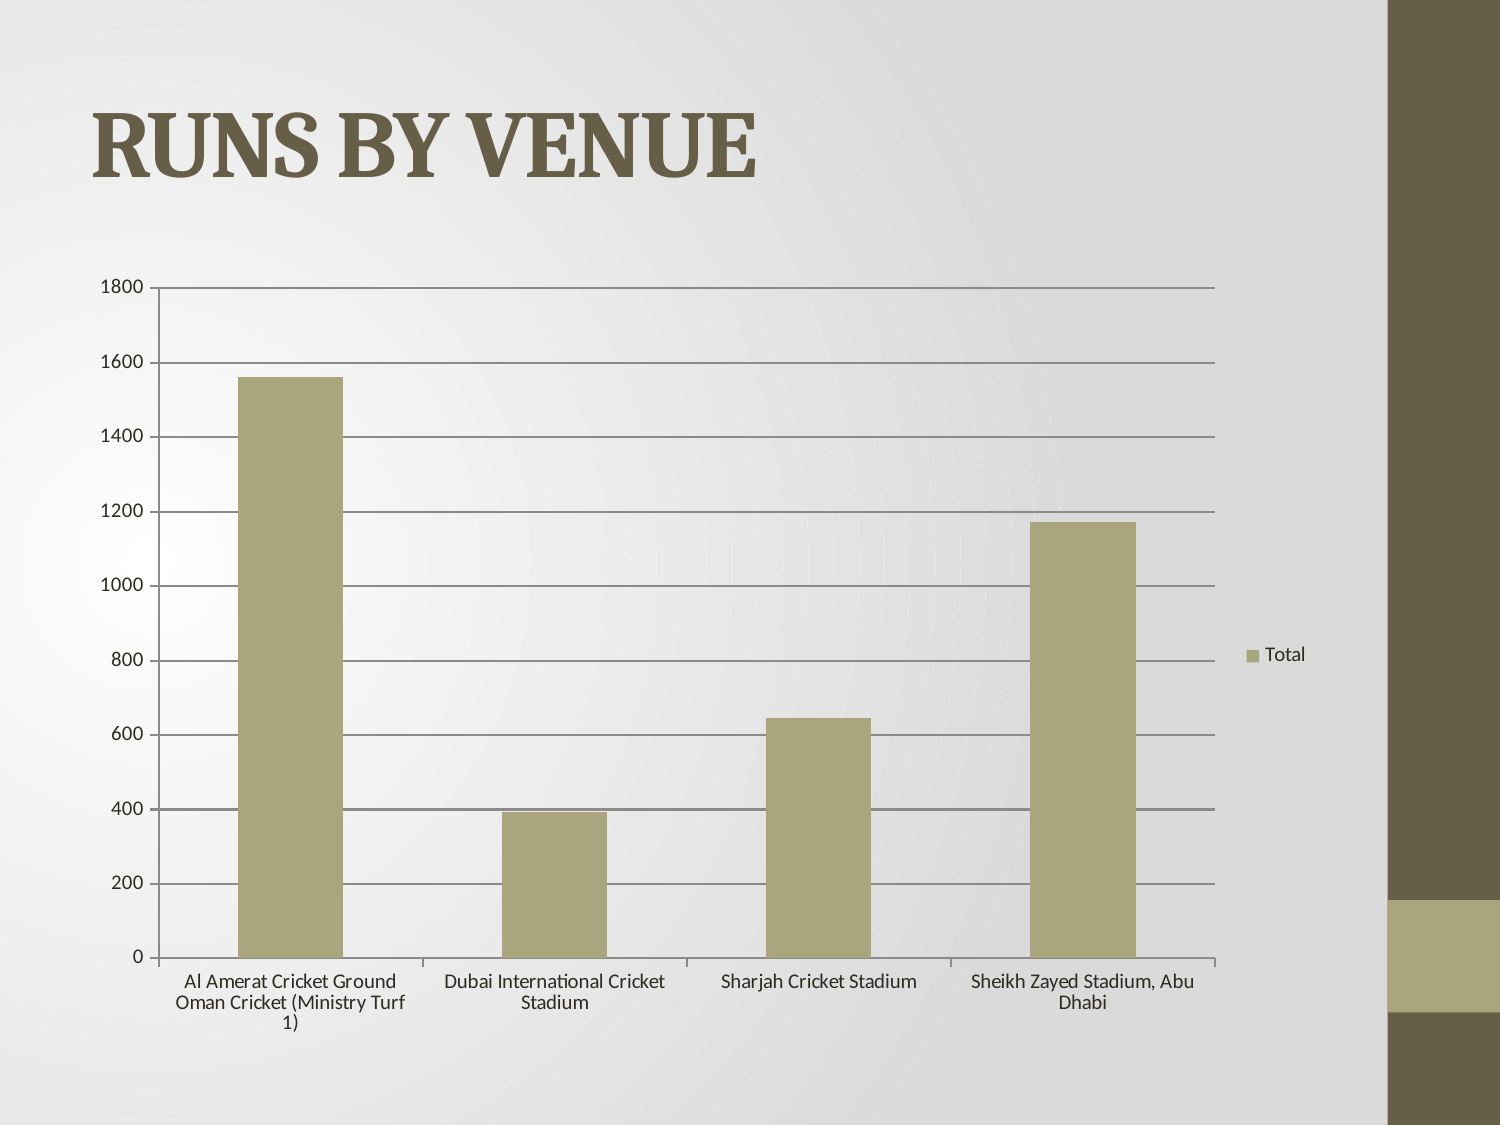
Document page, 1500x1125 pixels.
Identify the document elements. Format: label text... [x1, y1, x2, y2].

title RUNS BY VENUE [75, 45, 1325, 233]
chart [74, 261, 1326, 1051]
